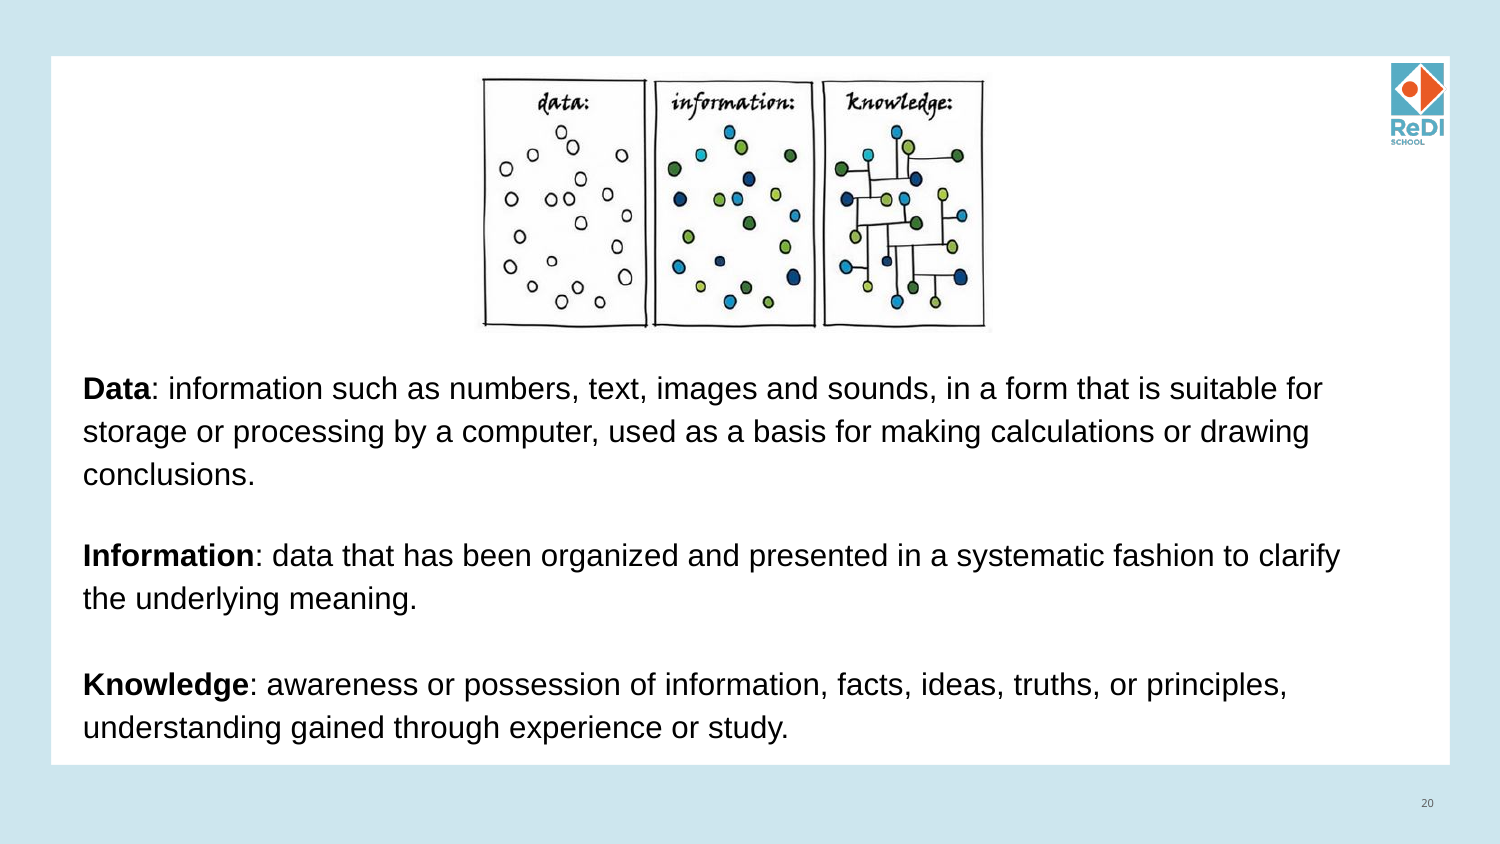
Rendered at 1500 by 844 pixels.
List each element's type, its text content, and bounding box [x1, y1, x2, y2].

text_box Data: information such as numbers, text, images and sounds, in a form that is suitable for storage or processing by a computer, used as a basis for making calculations or drawing conclusions. Information: data that has been organized and presented in a systematic fashion to clarify the underlying meaning. Knowledge: awareness or possession of information, facts, ideas, truths, or principles, understanding gained through experience or study. [67, 347, 1399, 760]
slide_number ‹#› [1388, 781, 1449, 827]
picture [1391, 63, 1447, 145]
picture [473, 72, 993, 333]
